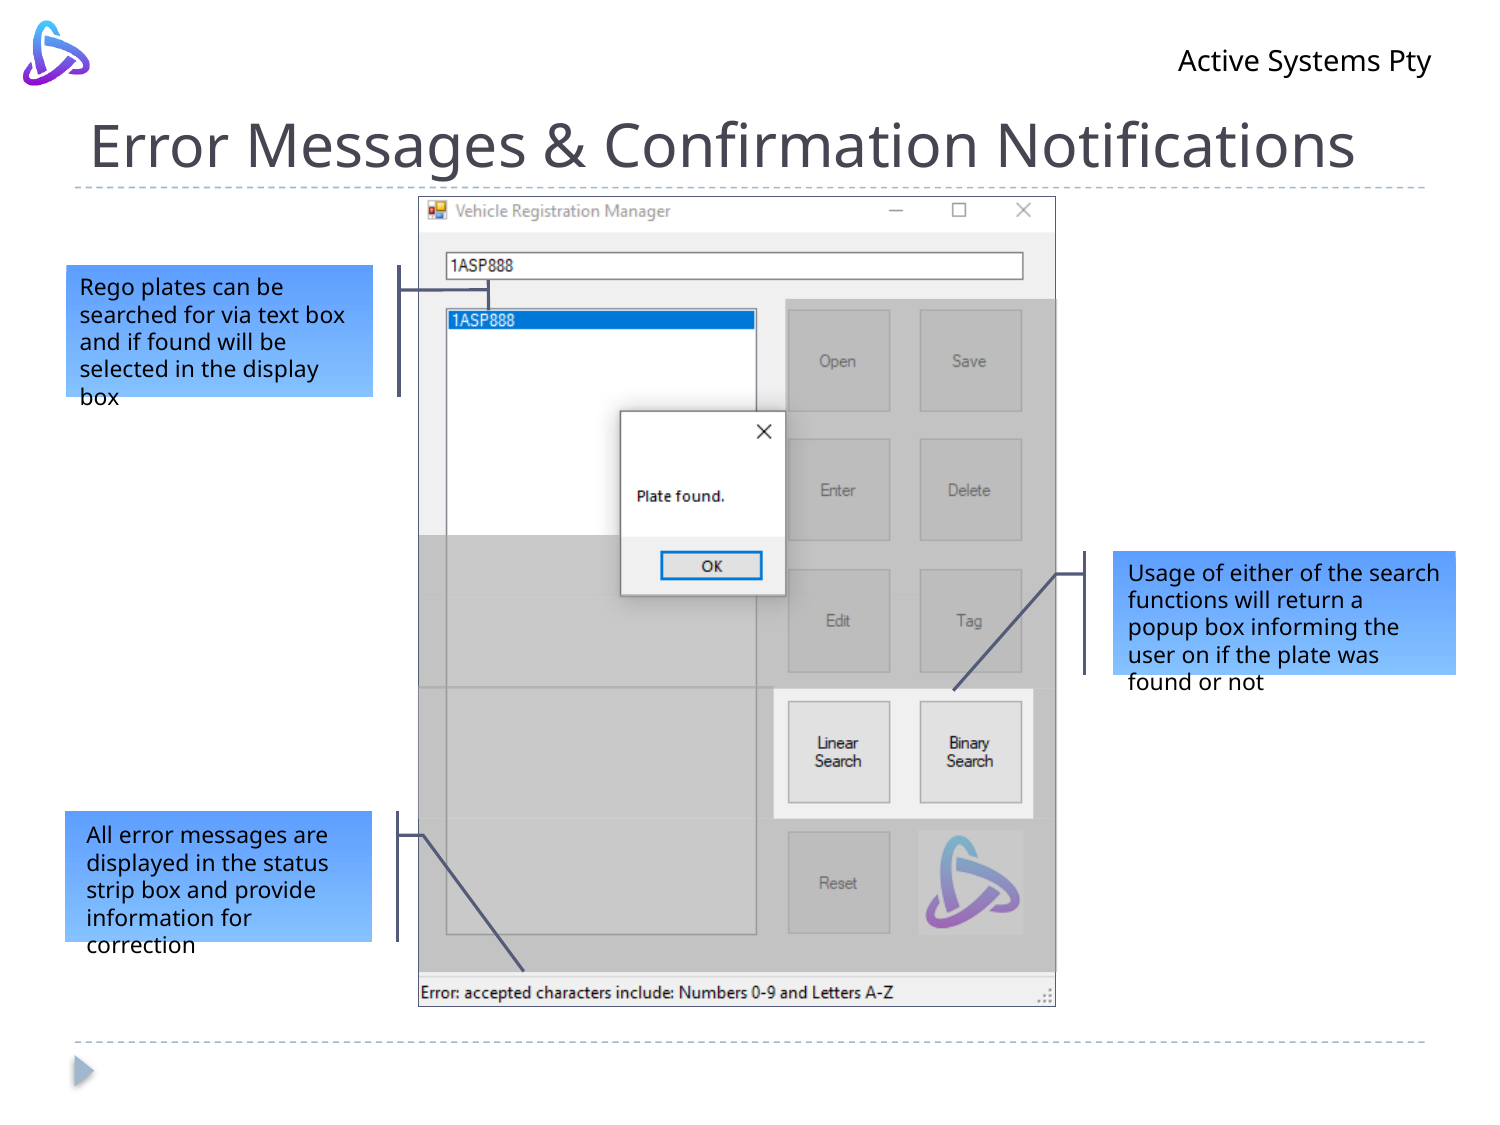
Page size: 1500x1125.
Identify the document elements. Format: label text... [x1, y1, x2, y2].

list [418, 195, 1057, 1007]
text_box All error messages are displayed in the status strip box and provide information for correction [71, 813, 366, 966]
text_box [381, 109, 513, 256]
text_box Usage of either of the search functions will return a popup box informing the user on if the plate was found or not [1113, 550, 1456, 703]
text_box Active Systems Pty [1163, 35, 1500, 85]
text_box [65, 811, 372, 942]
title Error Messages & Confirmation Notifications [75, 37, 1425, 188]
text_box [397, 265, 412, 397]
text_box [396, 810, 412, 942]
text_box [1062, 550, 1086, 675]
picture [17, 15, 92, 91]
text_box Rego plates can be searched for via text box and if found will be selected in the display box [64, 265, 372, 418]
